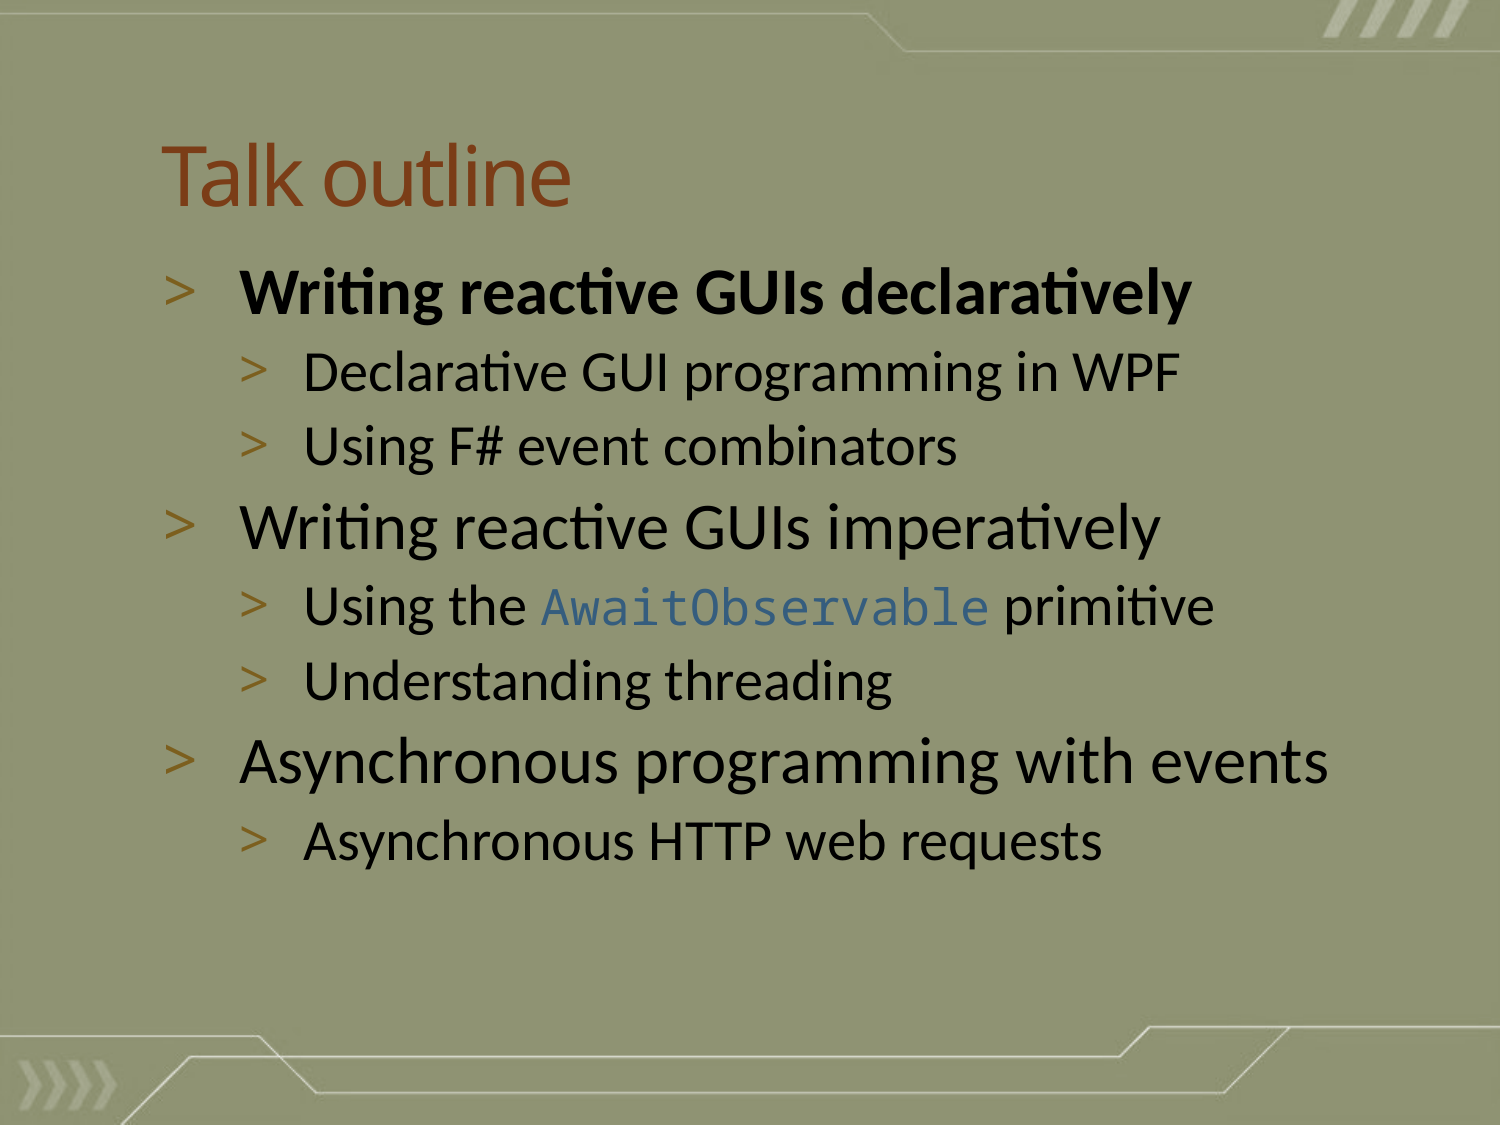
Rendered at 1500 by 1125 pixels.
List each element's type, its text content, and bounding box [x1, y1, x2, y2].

title Talk outline [161, 134, 1078, 226]
list Writing reactive GUIs declaratively Declarative GUI programming in WPF Using F# event combinators Writing reactive GUIs imperatively Using the AwaitObservable primitive Understanding threading Asynchronous programming with events Asynchronous HTTP web requests [163, 257, 1381, 897]
